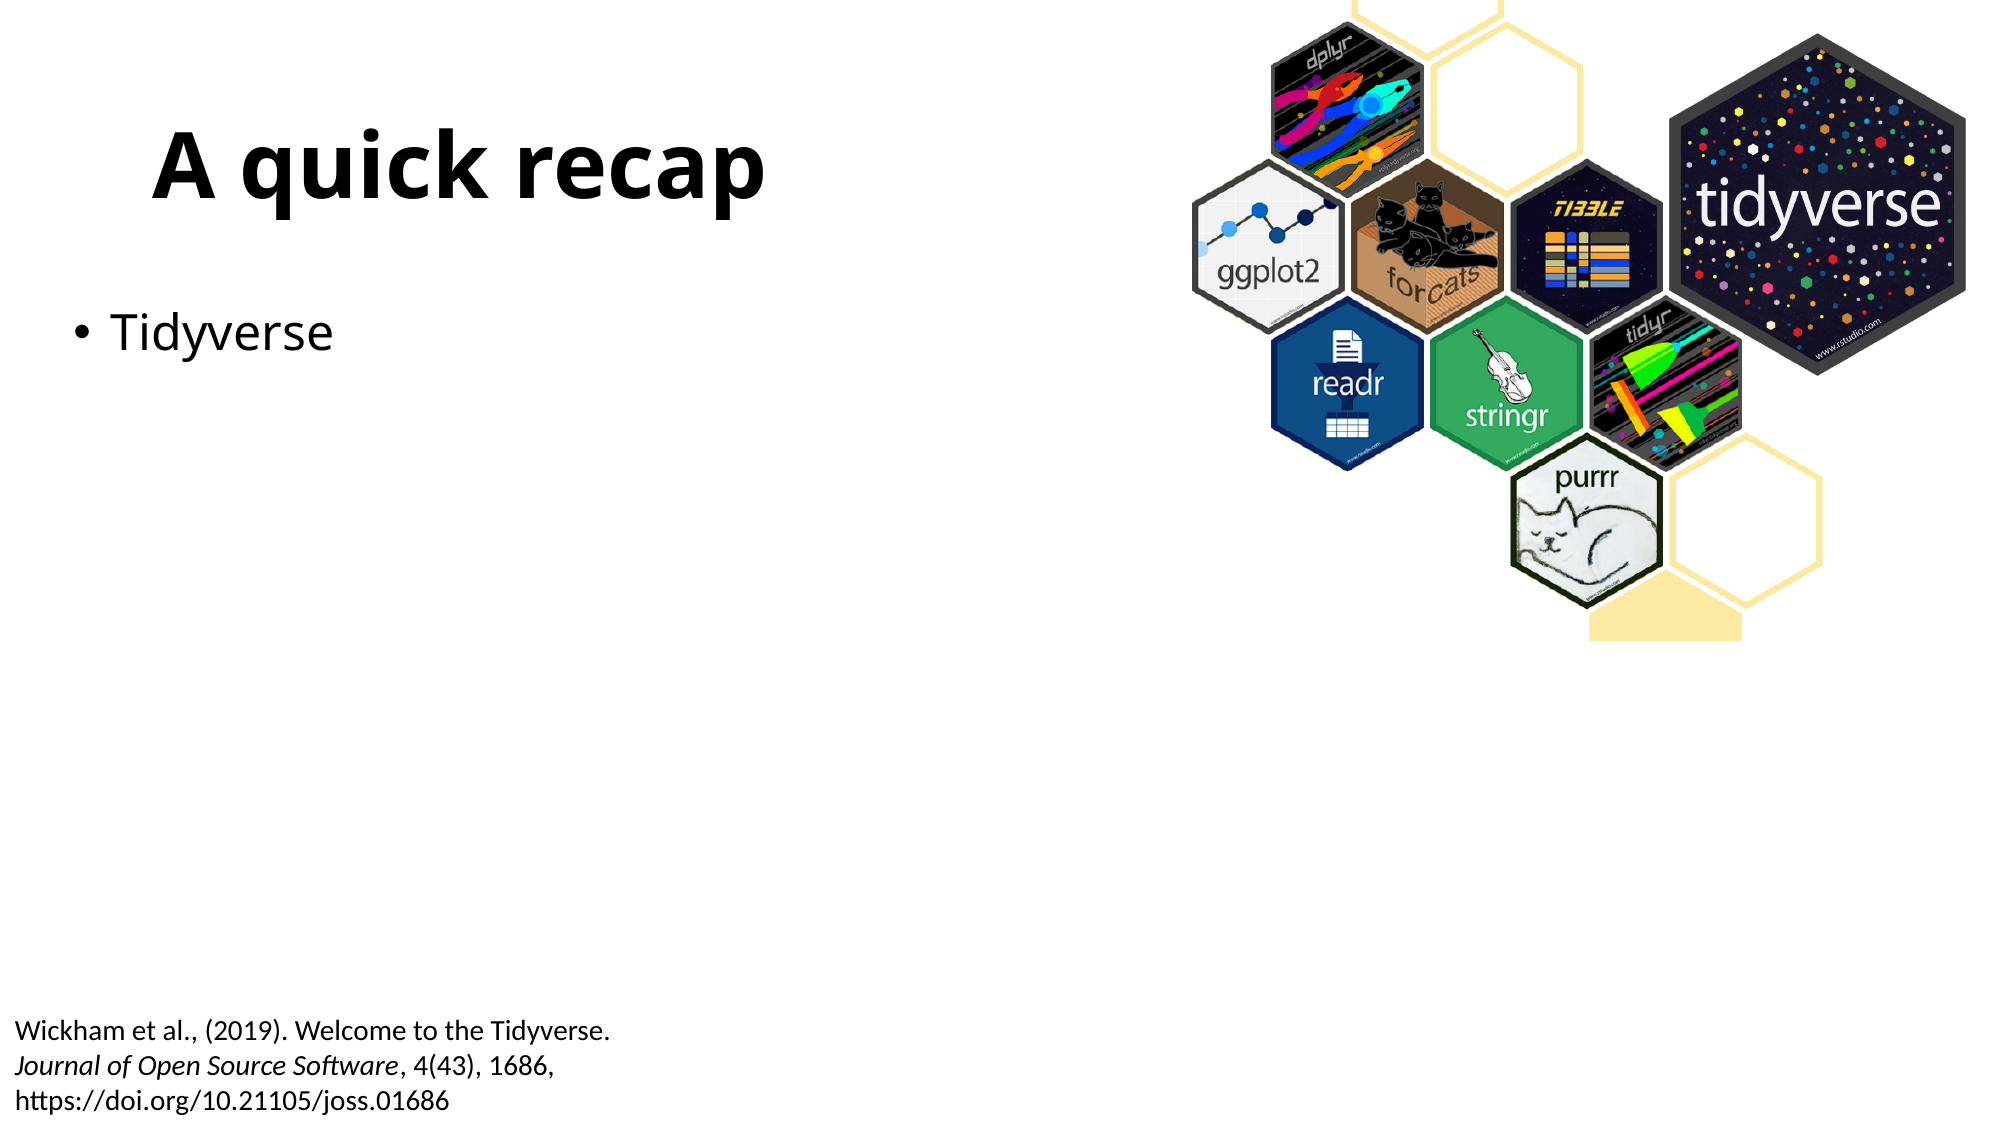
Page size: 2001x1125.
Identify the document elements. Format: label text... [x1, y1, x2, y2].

title A quick recap [137, 59, 1133, 278]
text_box Tidyverse [58, 299, 1105, 1014]
picture [1667, 31, 1966, 376]
text_box Wickham et al., (2019). Welcome to the Tidyverse. Journal of Open Source Software, 4(43), 1686, https://doi.org/10.21105/joss.01686 [0, 1003, 652, 1124]
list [1133, 0, 1871, 641]
